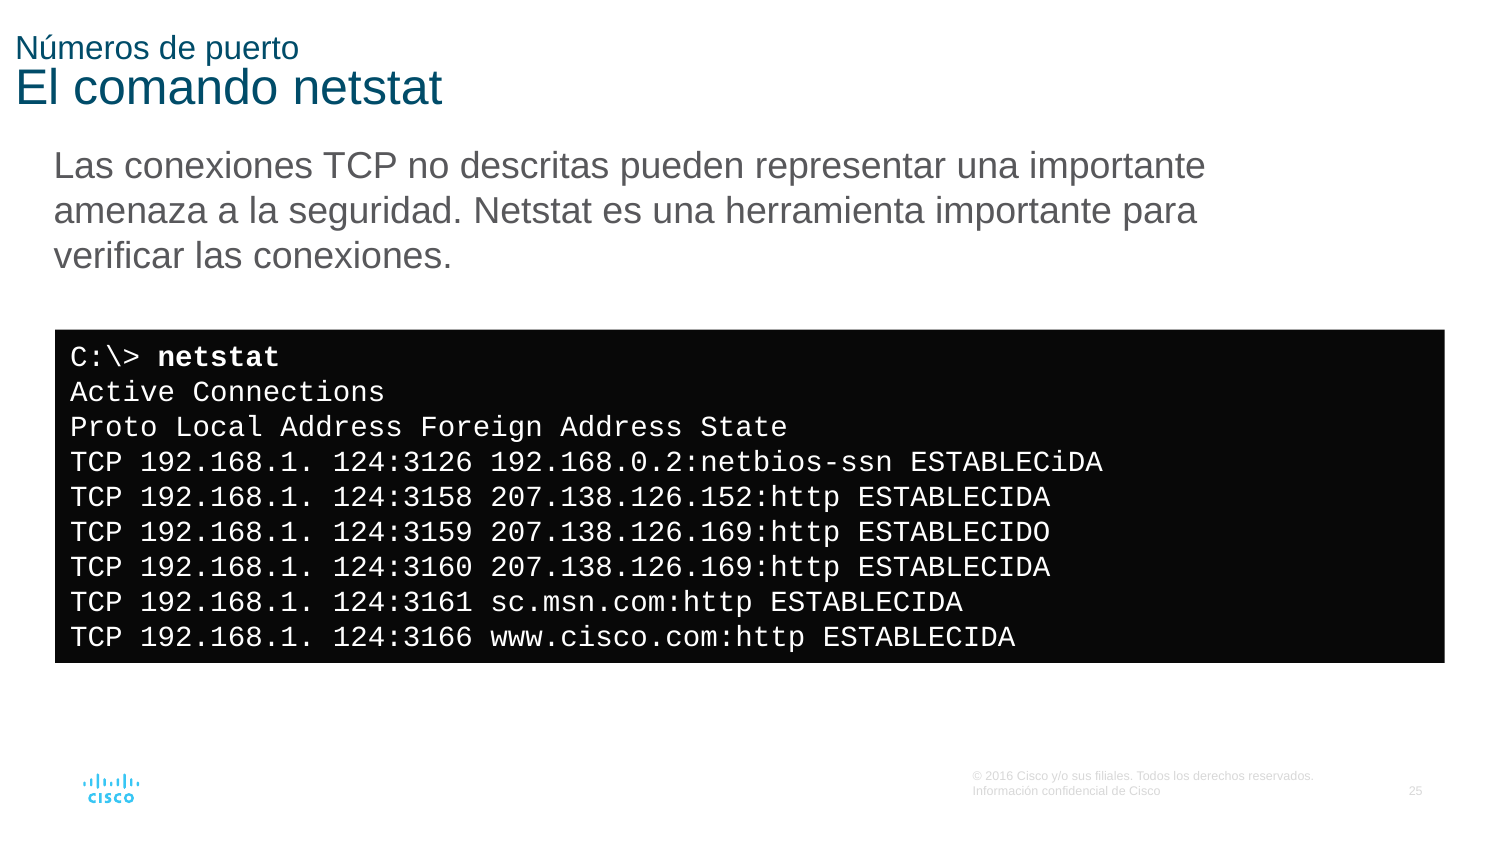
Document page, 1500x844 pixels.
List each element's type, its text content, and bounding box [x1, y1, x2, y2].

text_box C:\> netstat Active Connections Proto Local Address Foreign Address State TCP 192.168.1. 124:3126 192.168.0.2:netbios-ssn ESTABLECiDA TCP 192.168.1. 124:3158 207.138.126.152:http ESTABLECIDA TCP 192.168.1. 124:3159 207.138.126.169:http ESTABLECIDO TCP 192.168.1. 124:3160 207.138.126.169:http ESTABLECIDA TCP 192.168.1. 124:3161 sc.msn.com:http ESTABLECIDA TCP 192.168.1. 124:3166 www.cisco.com:http ESTABLECIDA [55, 329, 1445, 663]
text_box Las conexiones TCP no descritas pueden representar una importante amenaza a la seguridad. Netstat es una herramienta importante para verificar las conexiones. [38, 133, 1326, 284]
title Números de puerto El comando netstat [0, 13, 1369, 134]
